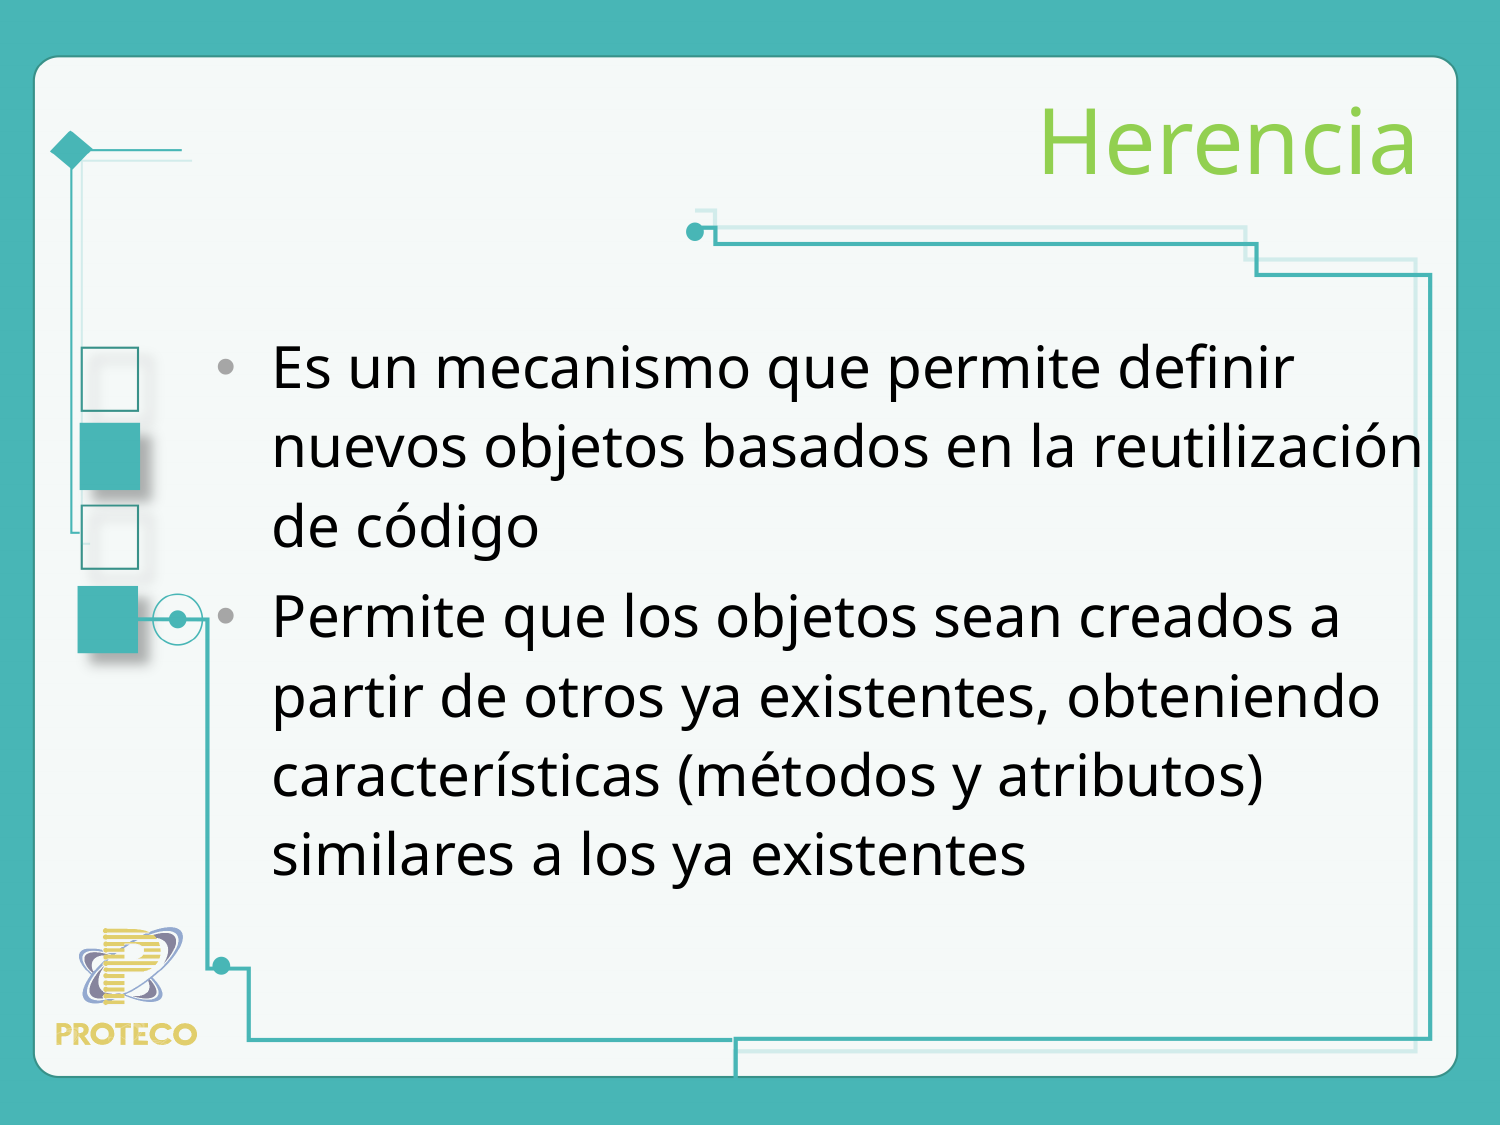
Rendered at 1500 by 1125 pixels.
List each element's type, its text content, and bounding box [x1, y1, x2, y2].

picture [0, 0, 1500, 1125]
text_box Es un mecanismo que permite definir nuevos objetos basados en la reutilización de código Permite que los objetos sean creados a partir de otros ya existentes, obteniendo características (métodos y atributos) similares a los ya existentes [200, 318, 1443, 975]
text_box Herencia [216, 45, 1459, 233]
